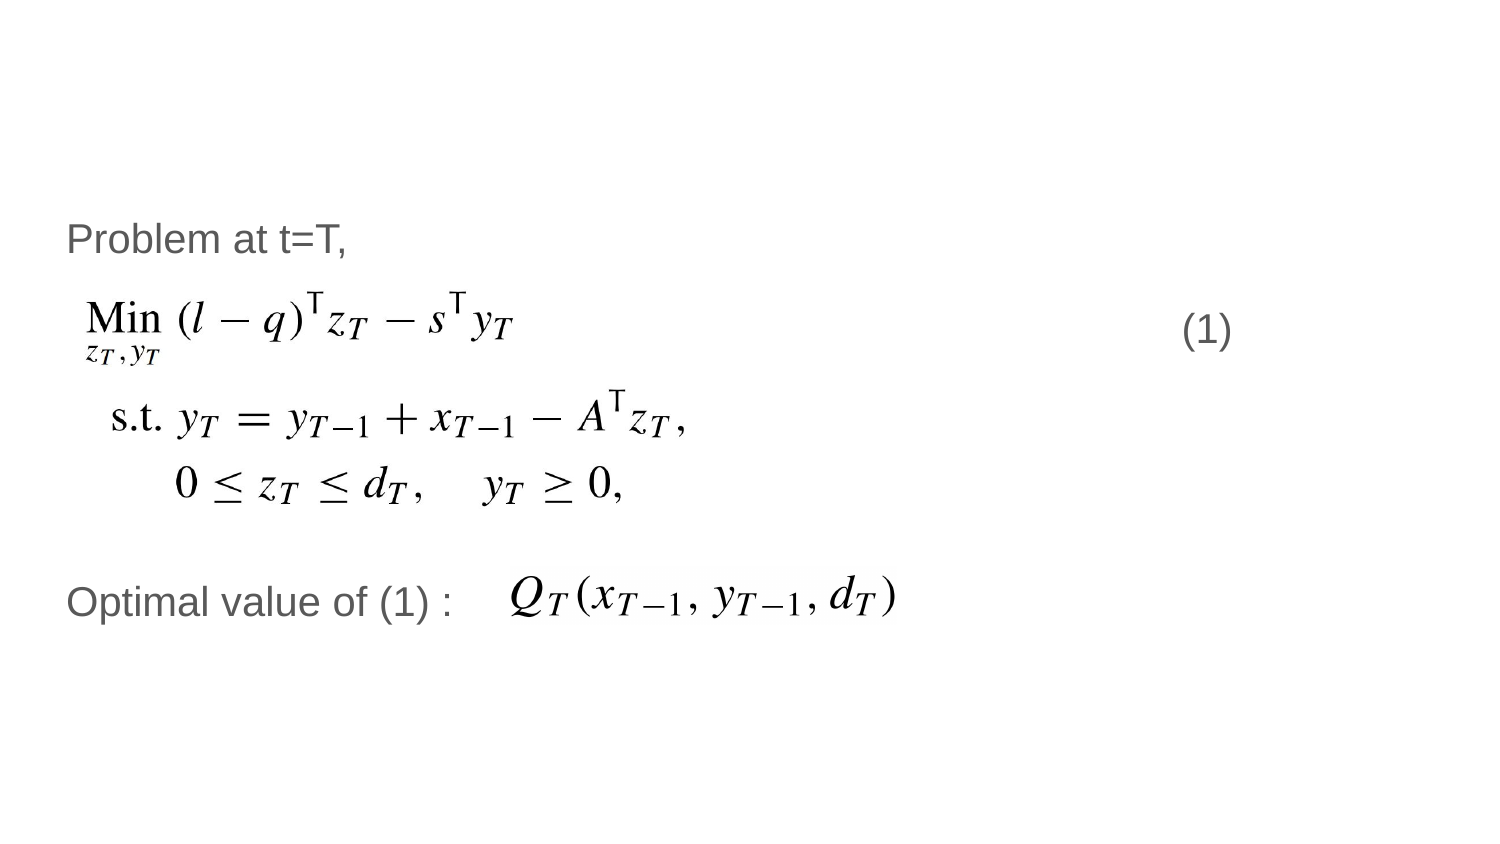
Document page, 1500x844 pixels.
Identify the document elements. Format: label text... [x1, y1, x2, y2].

picture [510, 565, 897, 626]
list Problem at t=T, (1) Optimal value of (1) : [51, 189, 1449, 750]
picture [65, 283, 694, 511]
